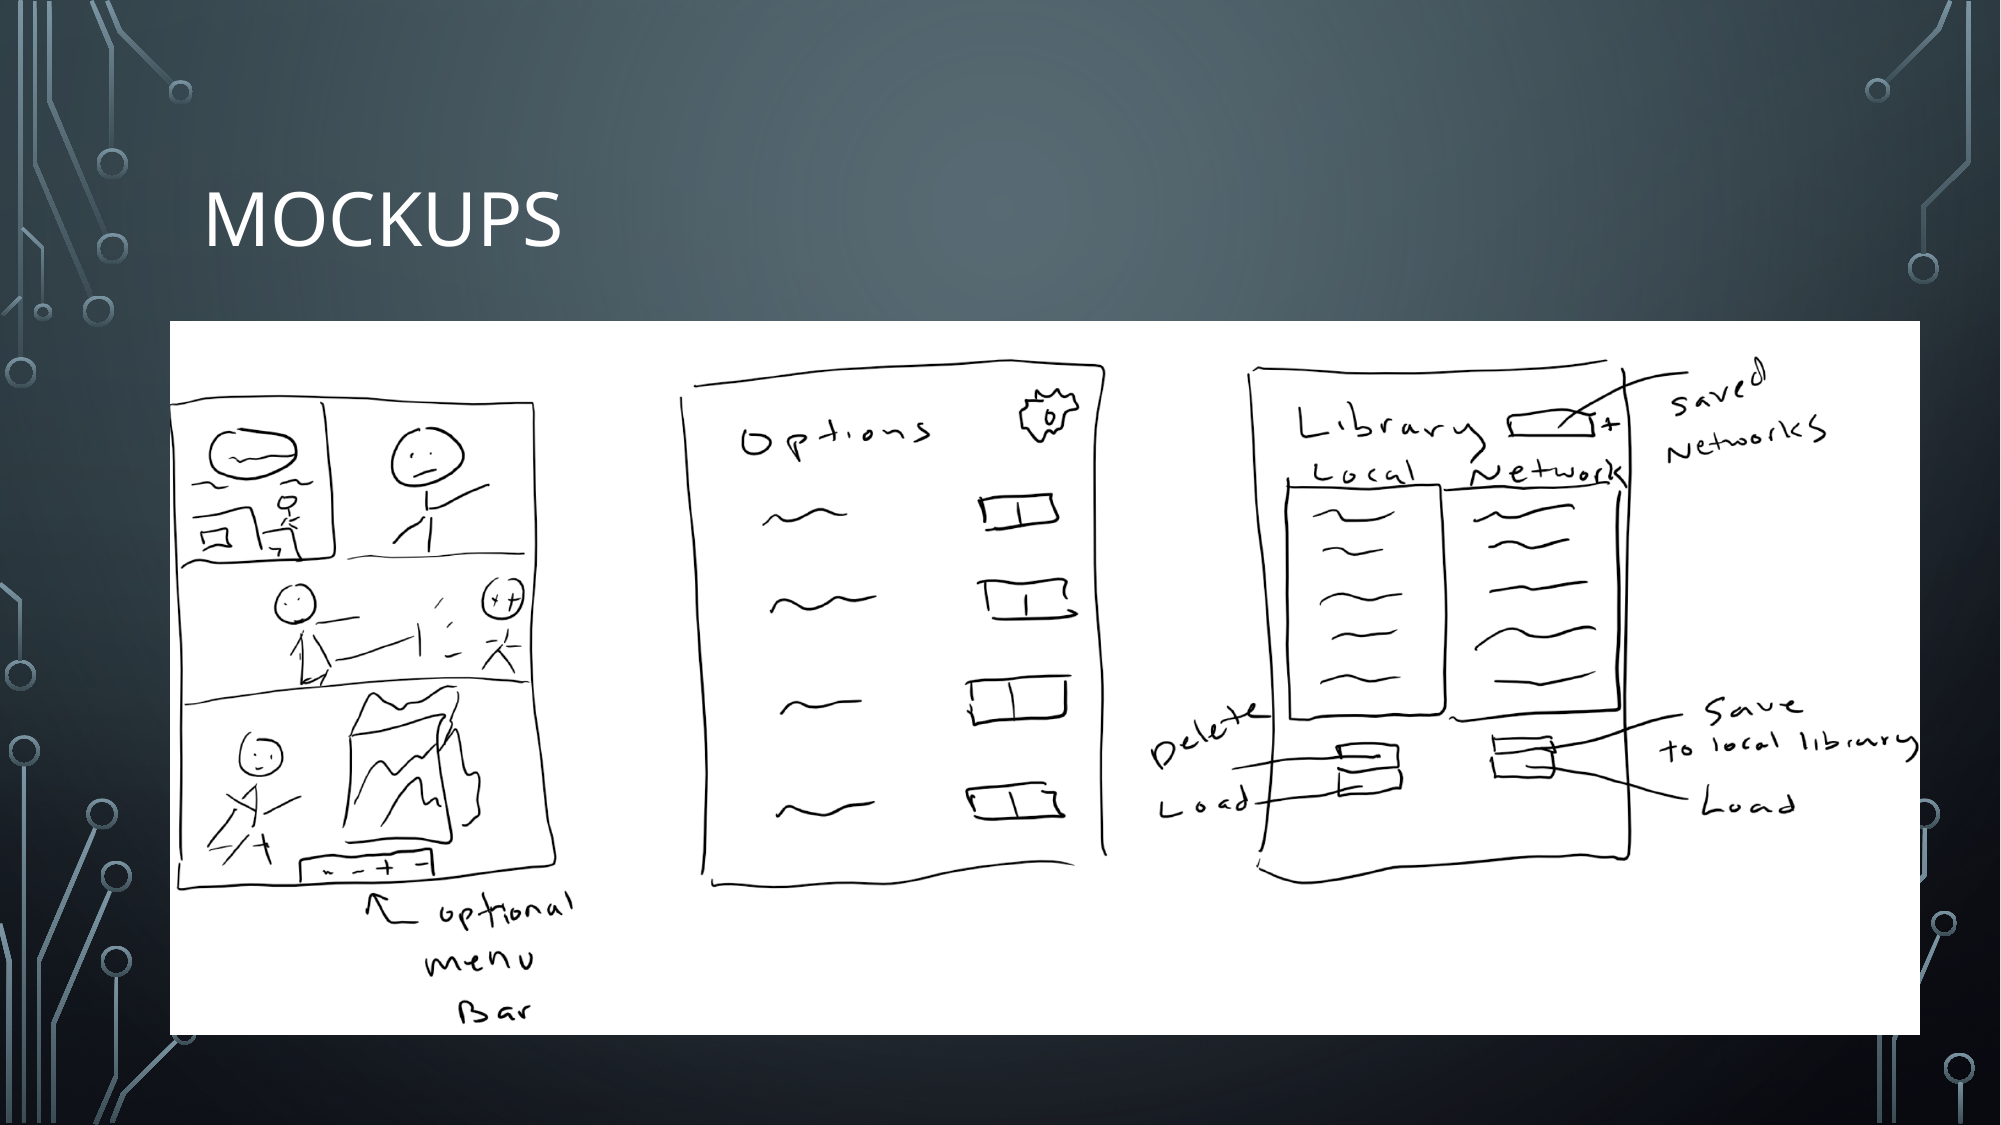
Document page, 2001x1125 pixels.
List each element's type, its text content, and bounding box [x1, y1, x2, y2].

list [169, 321, 1921, 1035]
title Mockups [187, 101, 1813, 321]
